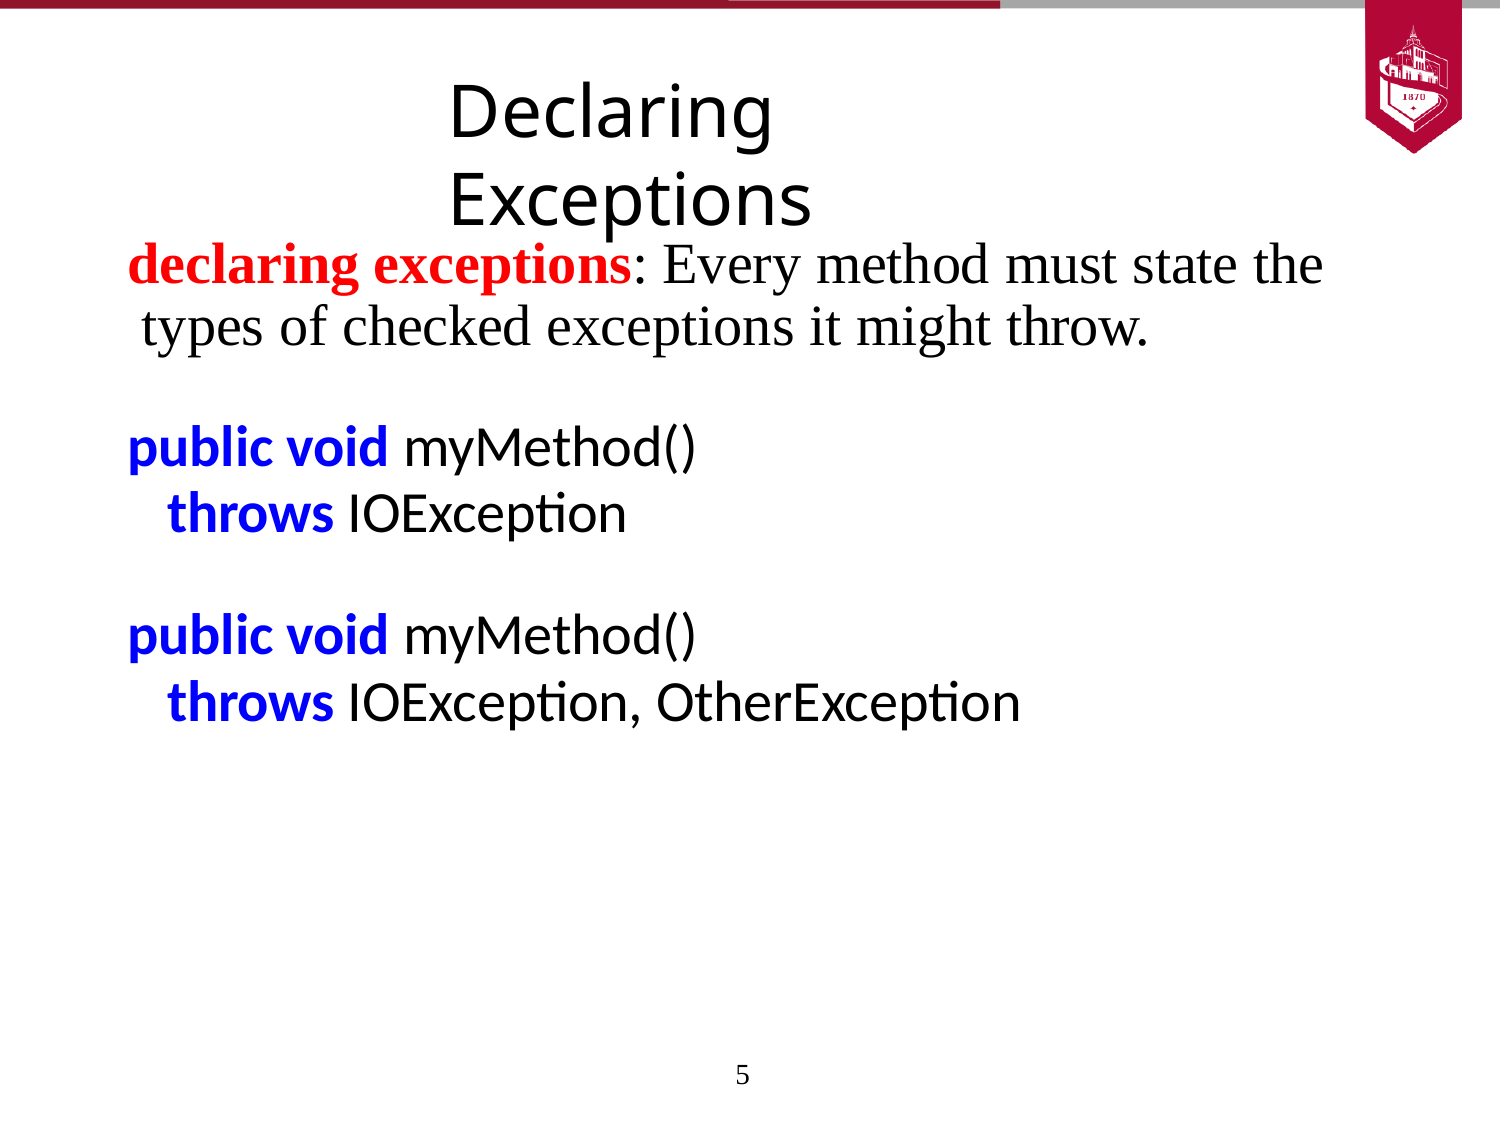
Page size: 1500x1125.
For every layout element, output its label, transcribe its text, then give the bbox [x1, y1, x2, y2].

title Declaring Exceptions [445, 162, 1055, 222]
text_box declaring exceptions: Every method must state the types of checked exceptions it might throw. public void myMethod() throws IOException public void myMethod() throws IOException, OtherException [125, 222, 1331, 734]
slide_number 5 [729, 1056, 773, 1125]
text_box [0, 0, 1500, 155]
